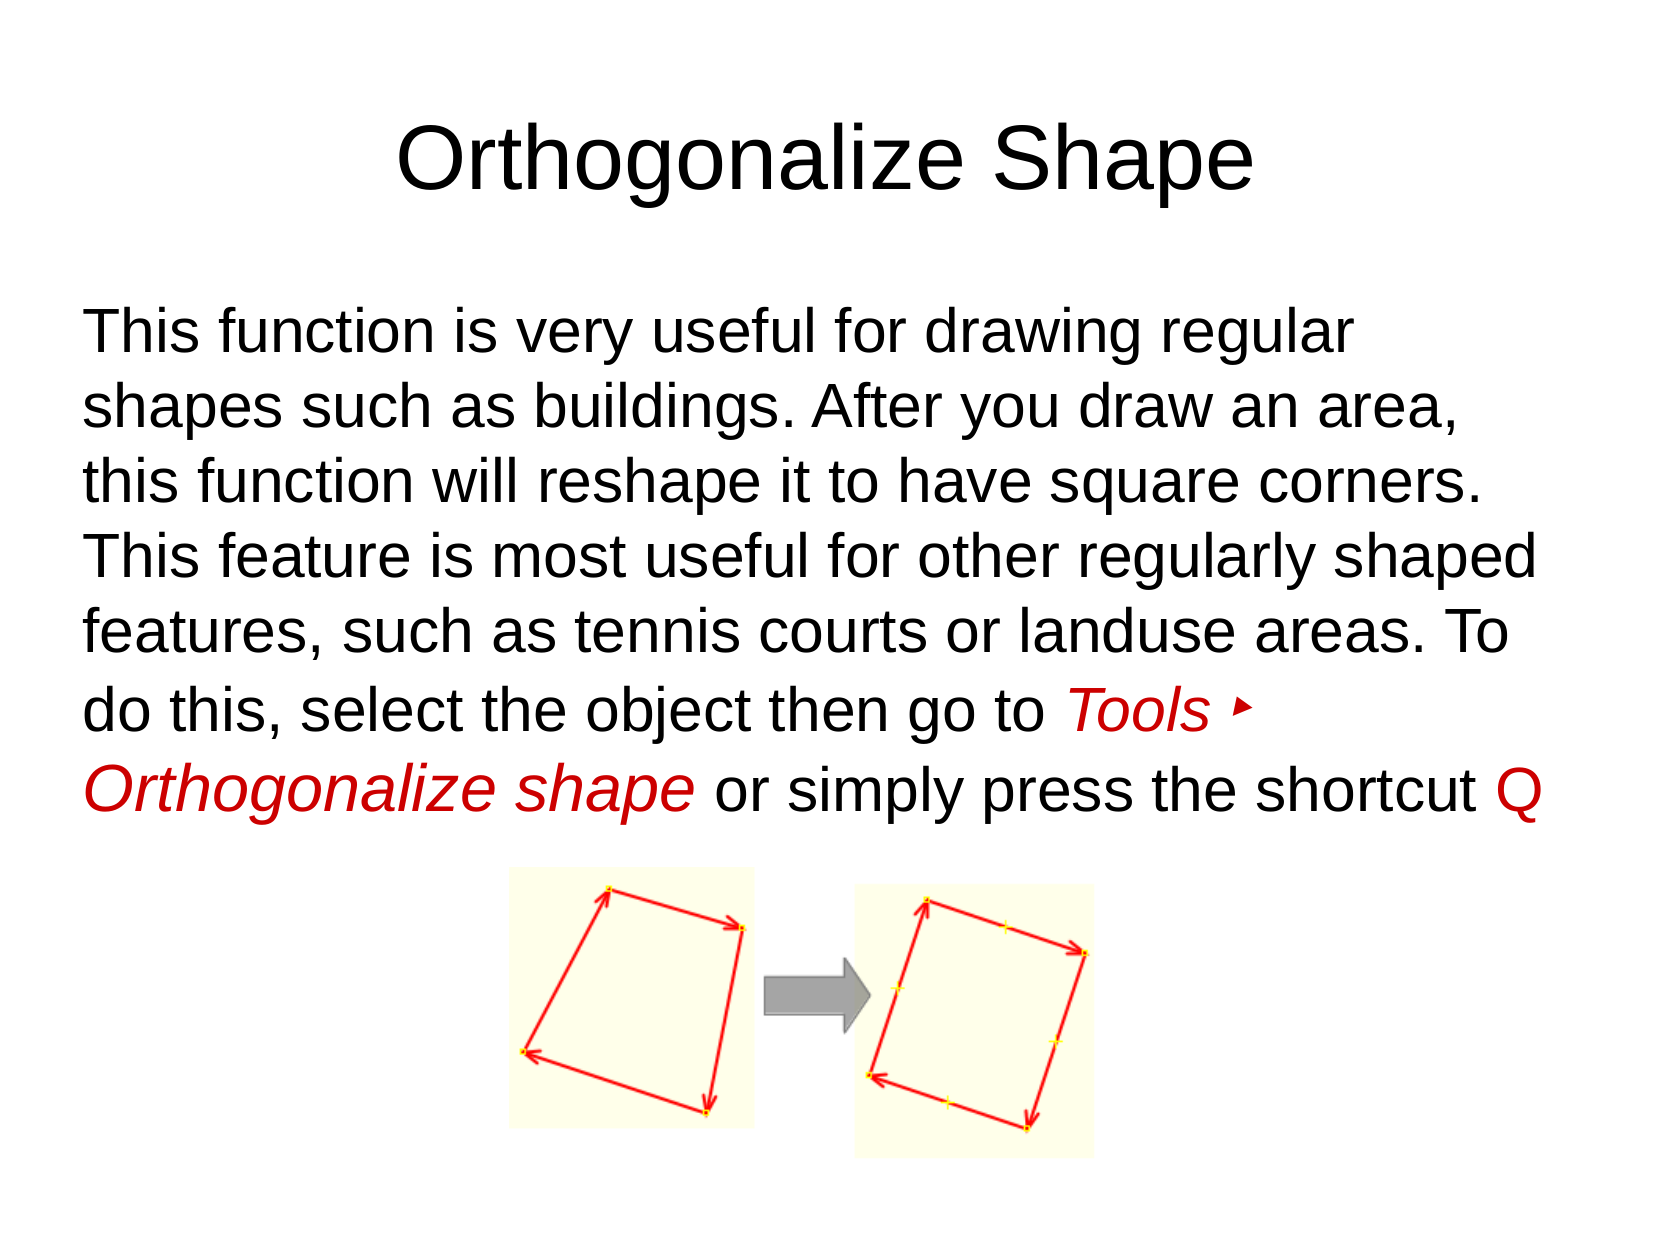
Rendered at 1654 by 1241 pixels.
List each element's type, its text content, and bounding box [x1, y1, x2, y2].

text_box [509, 810, 1095, 867]
picture [508, 867, 1096, 1161]
text_box This function is very useful for drawing regular shapes such as buildings. After you draw an area, this function will reshape it to have square corners. This feature is most useful for other regularly shaped features, such as tennis courts or landuse areas. To do this, select the object then go to Tools ‣ Orthogonalize shape or simply press the shortcut Q [82, 290, 1571, 1010]
text_box Orthogonalize Shape [82, 49, 1571, 257]
